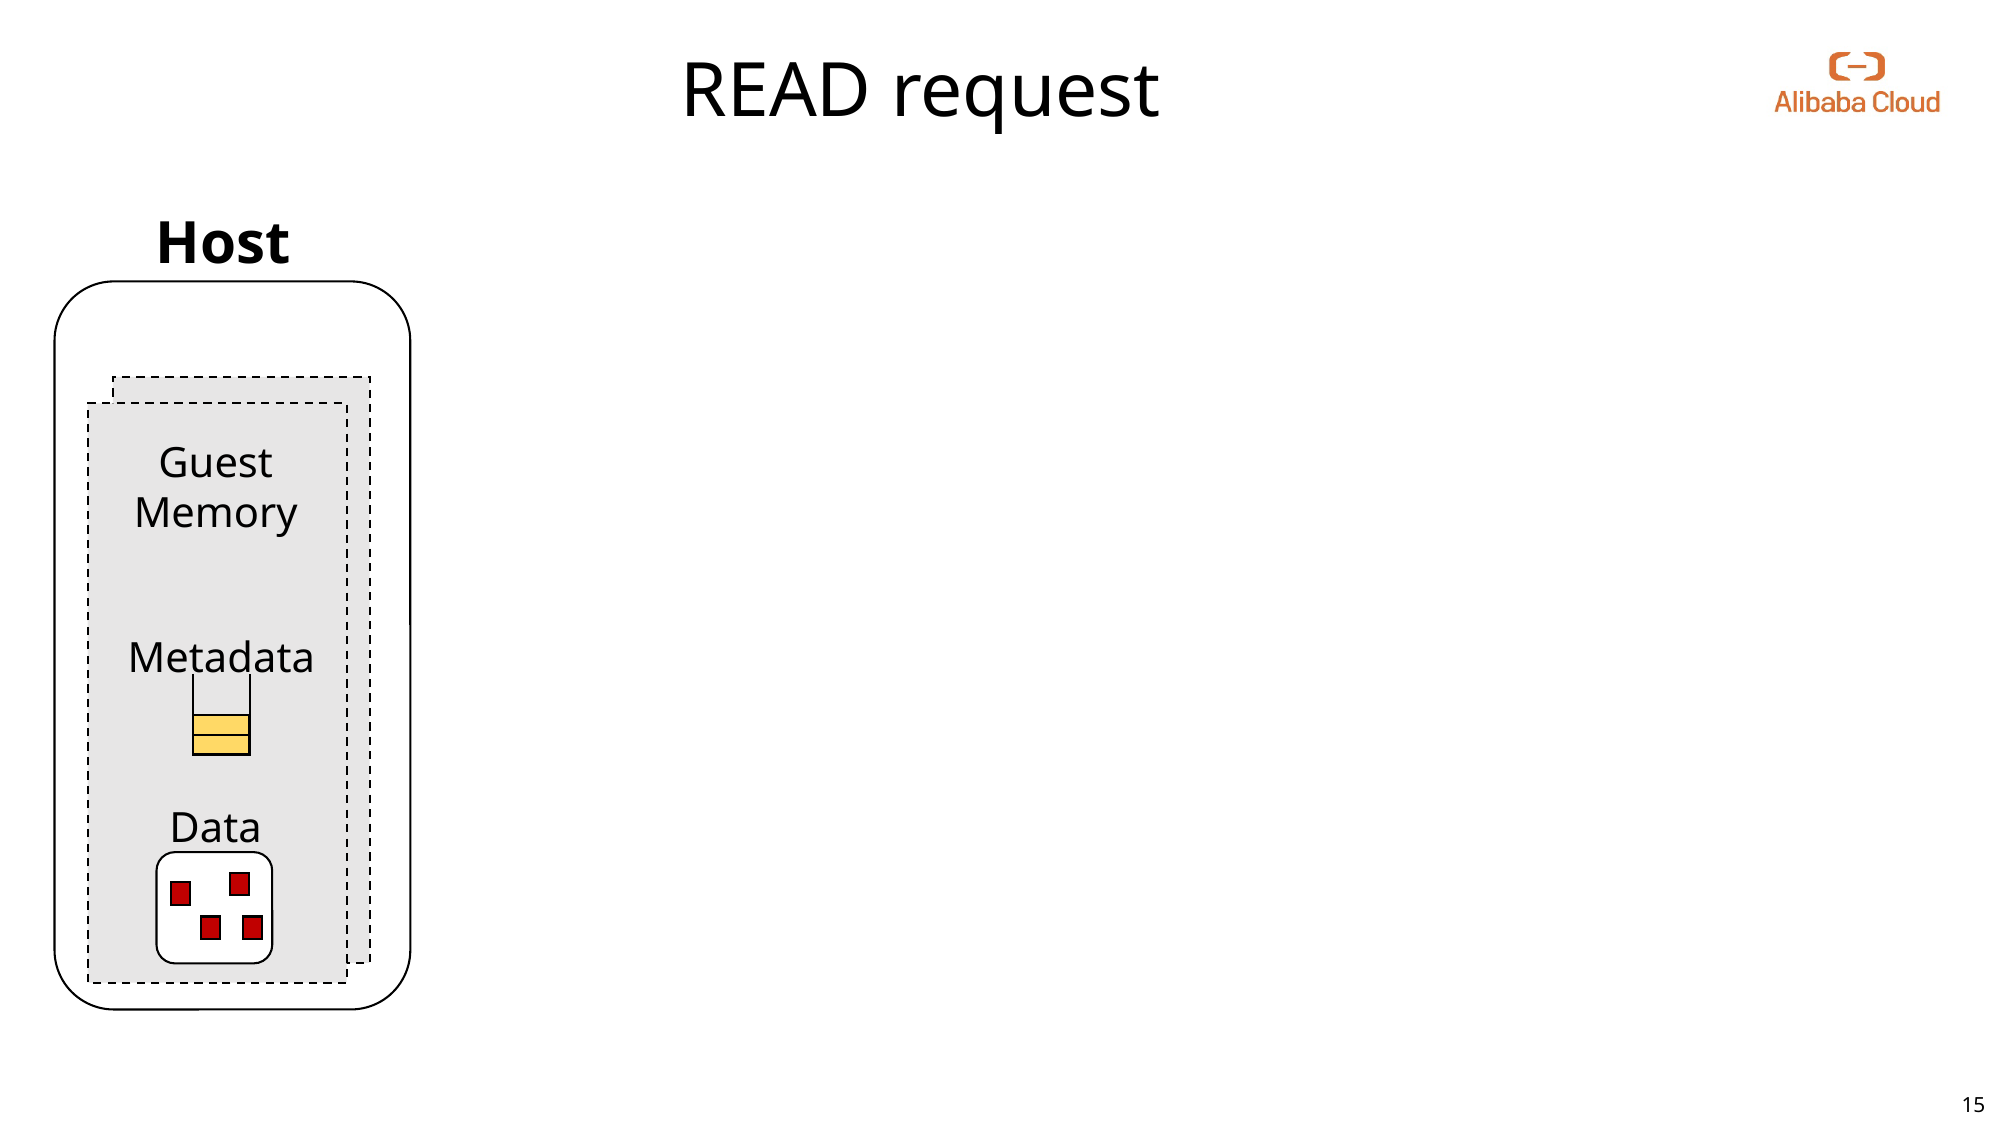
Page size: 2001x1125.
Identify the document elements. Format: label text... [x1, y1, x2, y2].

text_box Host [141, 197, 306, 283]
text_box Guest Memory [79, 428, 352, 544]
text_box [156, 852, 273, 964]
text_box Data [154, 793, 277, 859]
text_box [53, 280, 412, 1011]
title READ request [58, 38, 1784, 147]
text_box Metadata [112, 623, 330, 689]
picture [1784, 38, 1957, 130]
slide_number 14 [1905, 1086, 2000, 1125]
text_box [193, 673, 250, 755]
